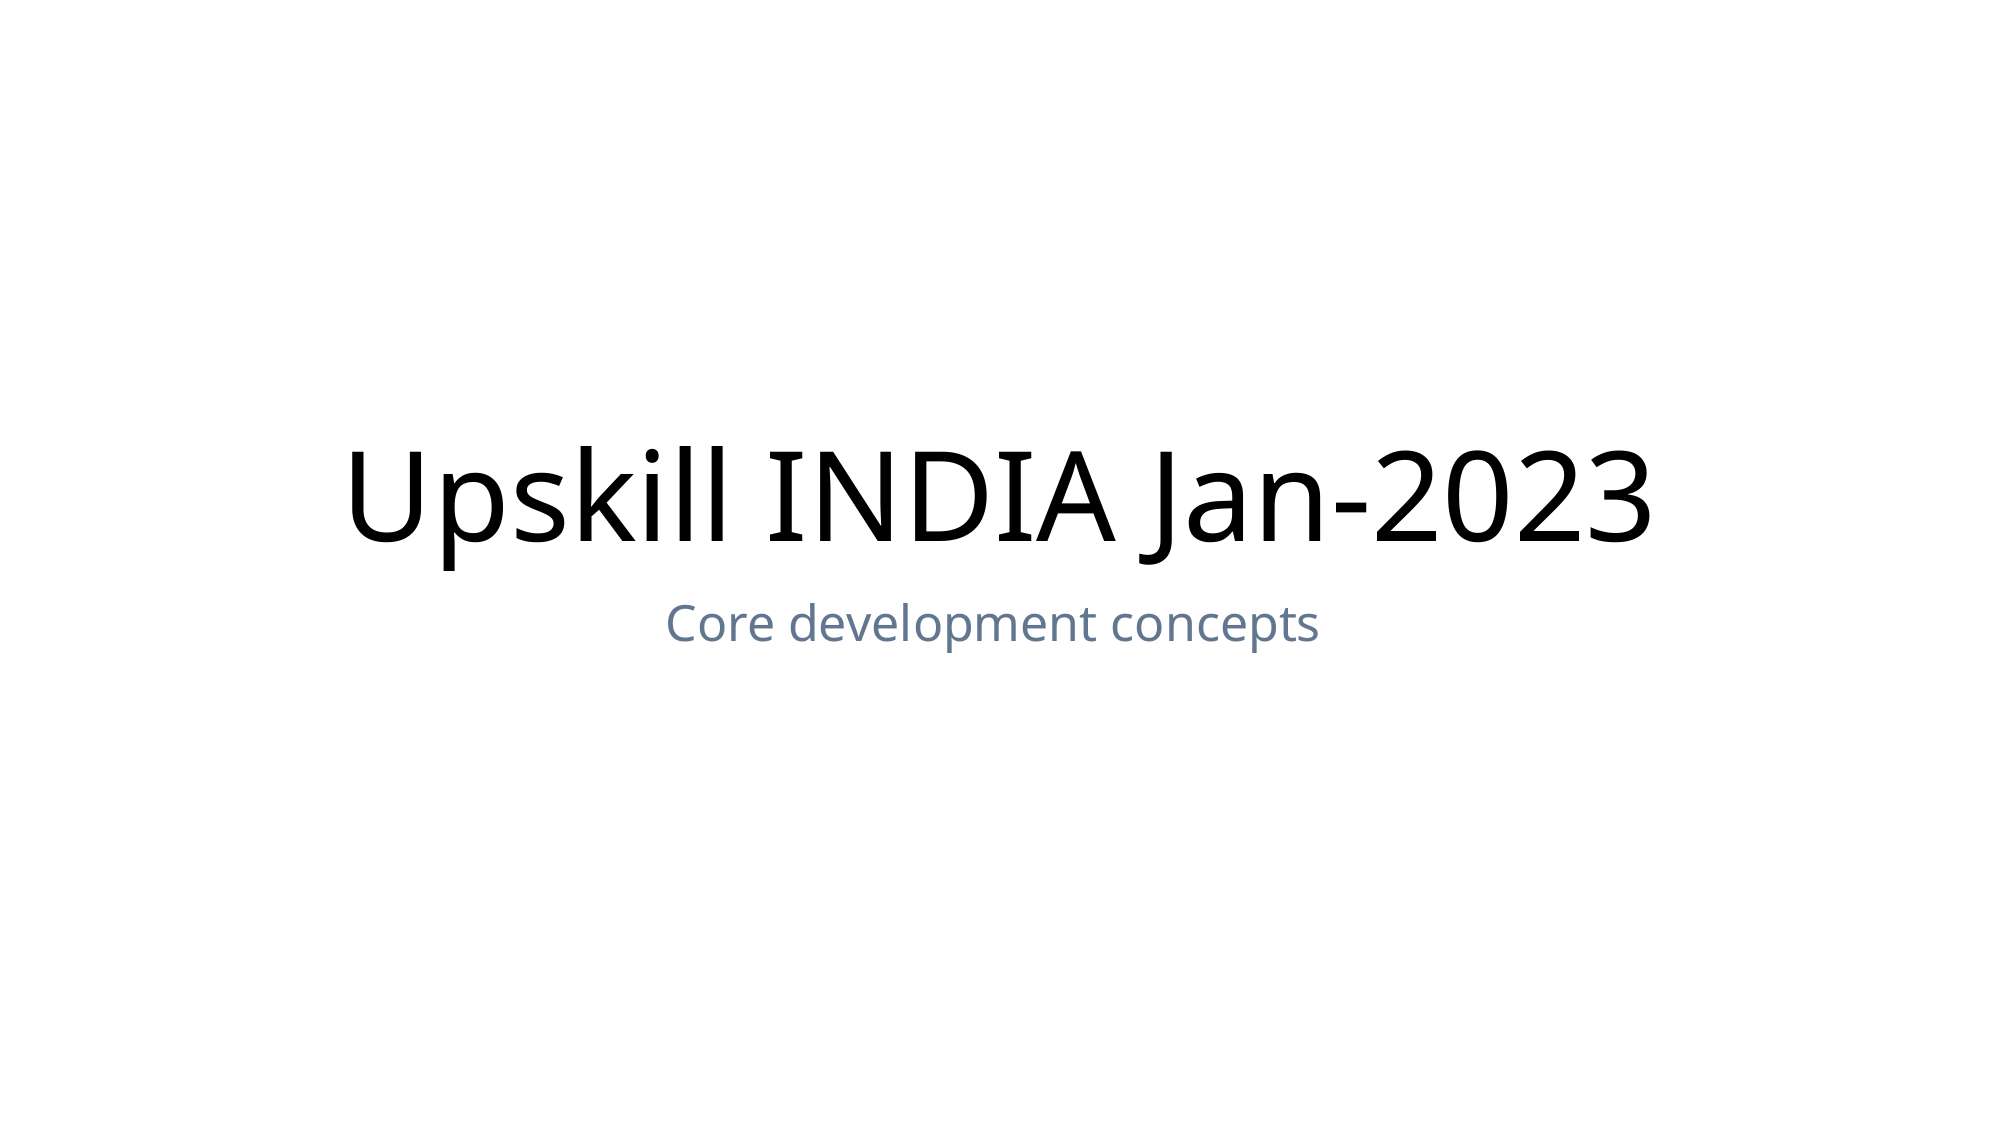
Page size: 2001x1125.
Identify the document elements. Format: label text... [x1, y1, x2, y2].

title Upskill INDIA Jan-2023 [249, 184, 1750, 576]
subtitle Core development concepts [249, 590, 1750, 863]
